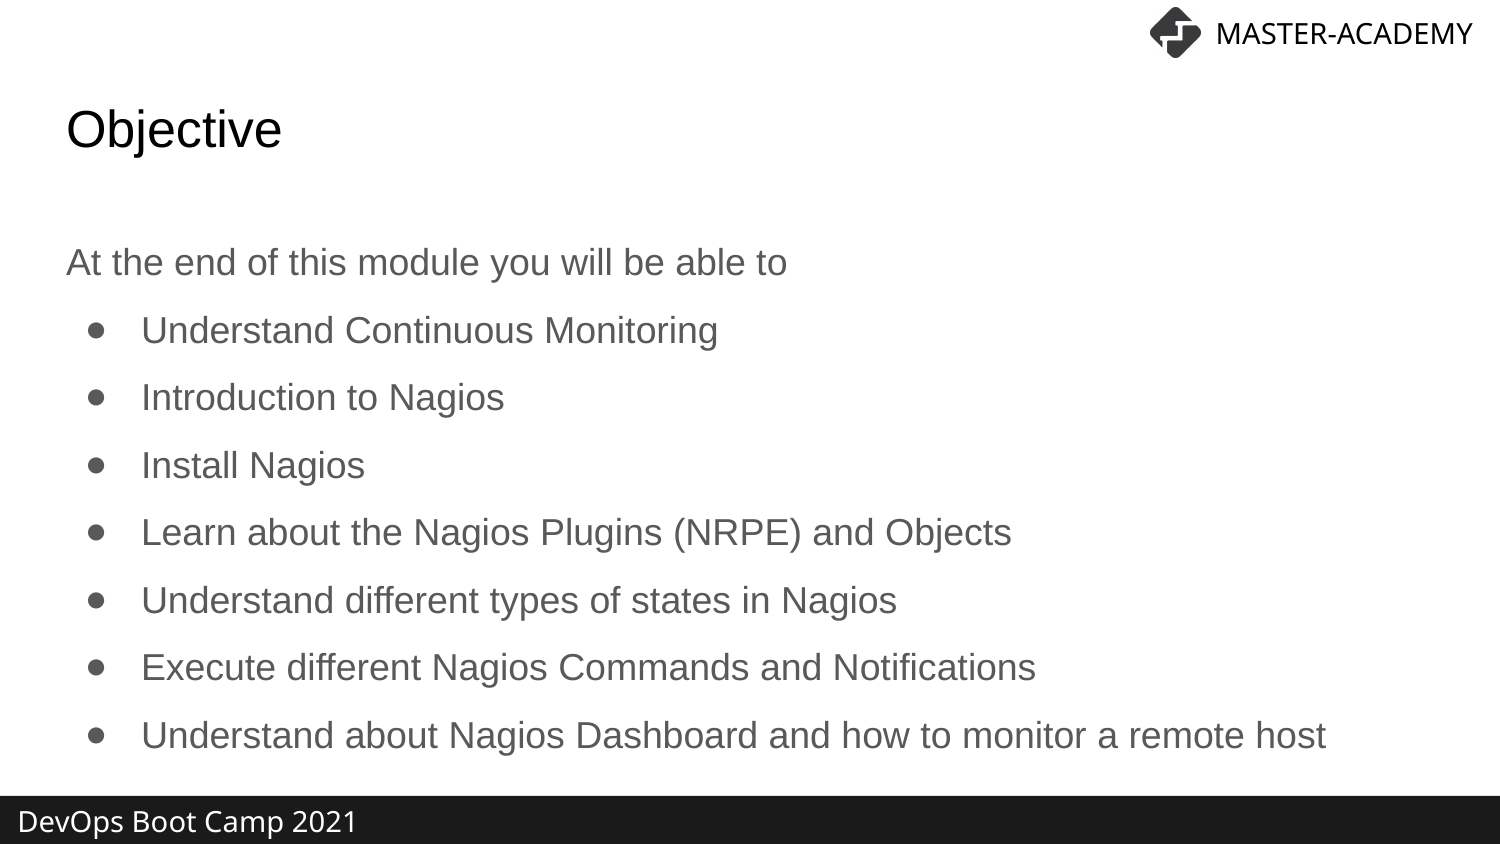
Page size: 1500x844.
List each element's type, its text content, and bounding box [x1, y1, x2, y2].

text_box DevOps Boot Camp 2021 [2, 788, 407, 844]
title Objective [51, 72, 1449, 173]
text_box [407, 795, 1500, 844]
picture [1150, 7, 1201, 59]
subtitle At the end of this module you will be able to Understand Continuous Monitoring Introduction to Nagios Install Nagios Learn about the Nagios Plugins (NRPE) and Objects Understand different types of states in Nagios Execute different Nagios Commands and Notifications Understand about Nagios Dashboard and how to monitor a remote host [51, 200, 1449, 785]
text_box MASTER-ACADEMY [1200, 0, 1500, 65]
